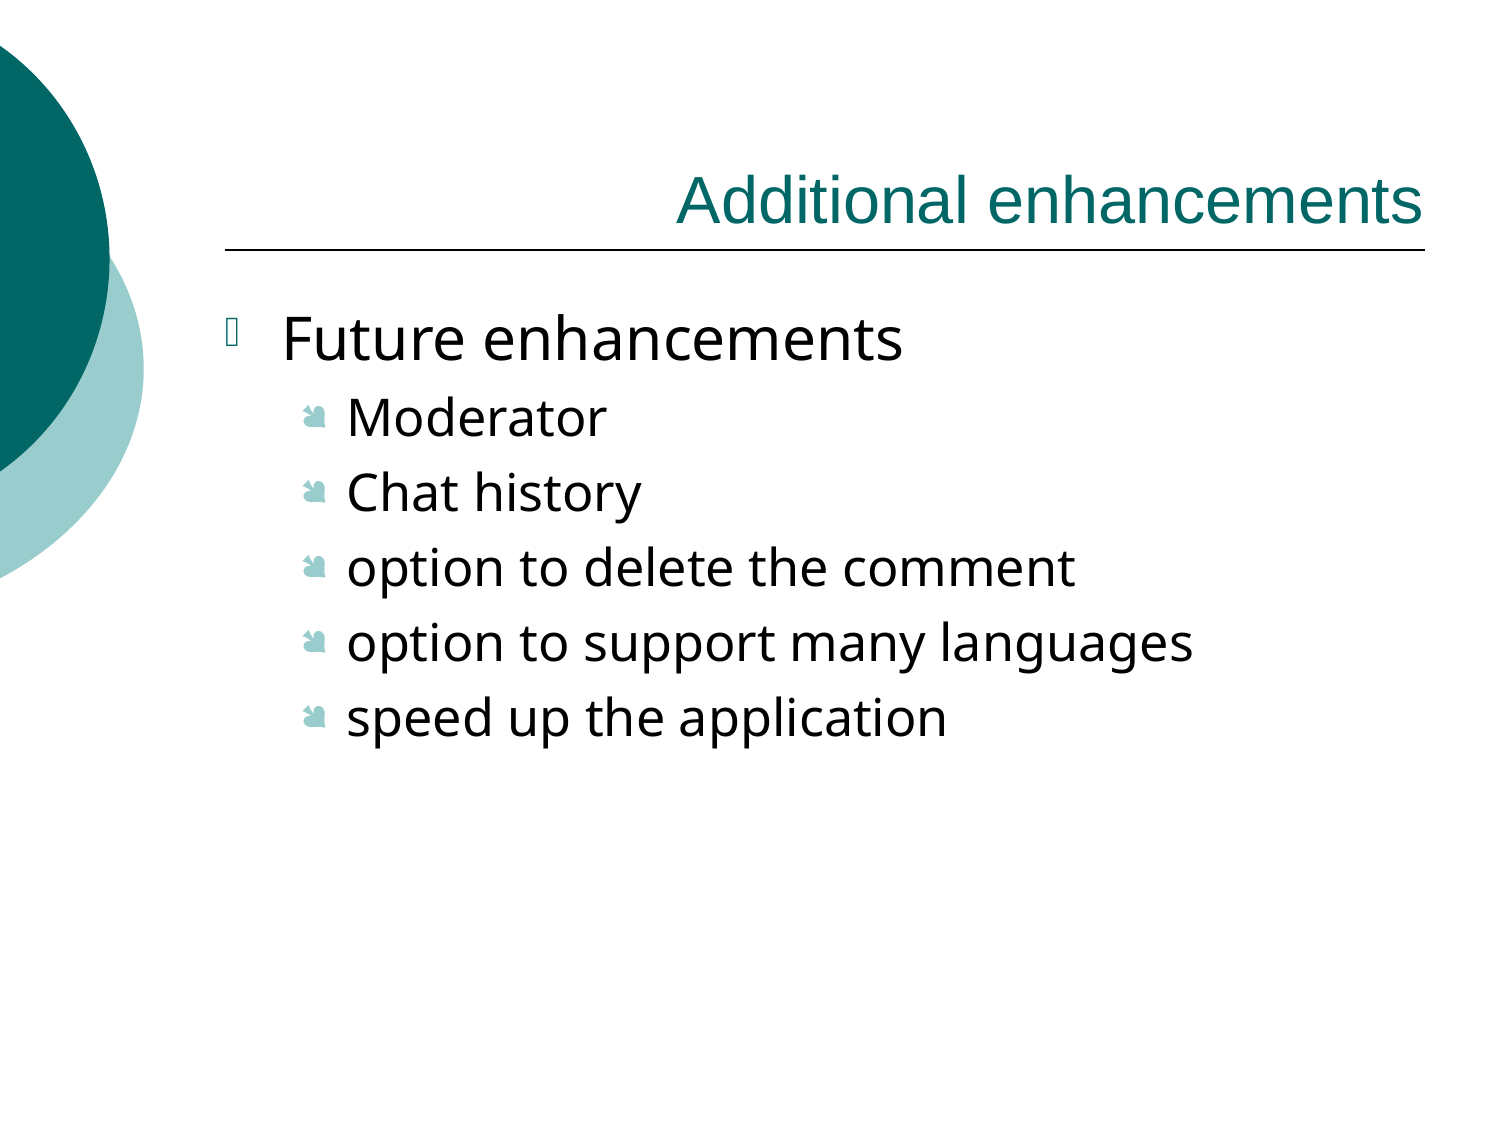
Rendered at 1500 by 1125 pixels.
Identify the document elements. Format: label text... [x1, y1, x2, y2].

title Additional enhancements [0, 49, 1425, 237]
list Future enhancements Moderator Chat history option to delete the comment option to support many languages speed up the application [224, 299, 1425, 975]
